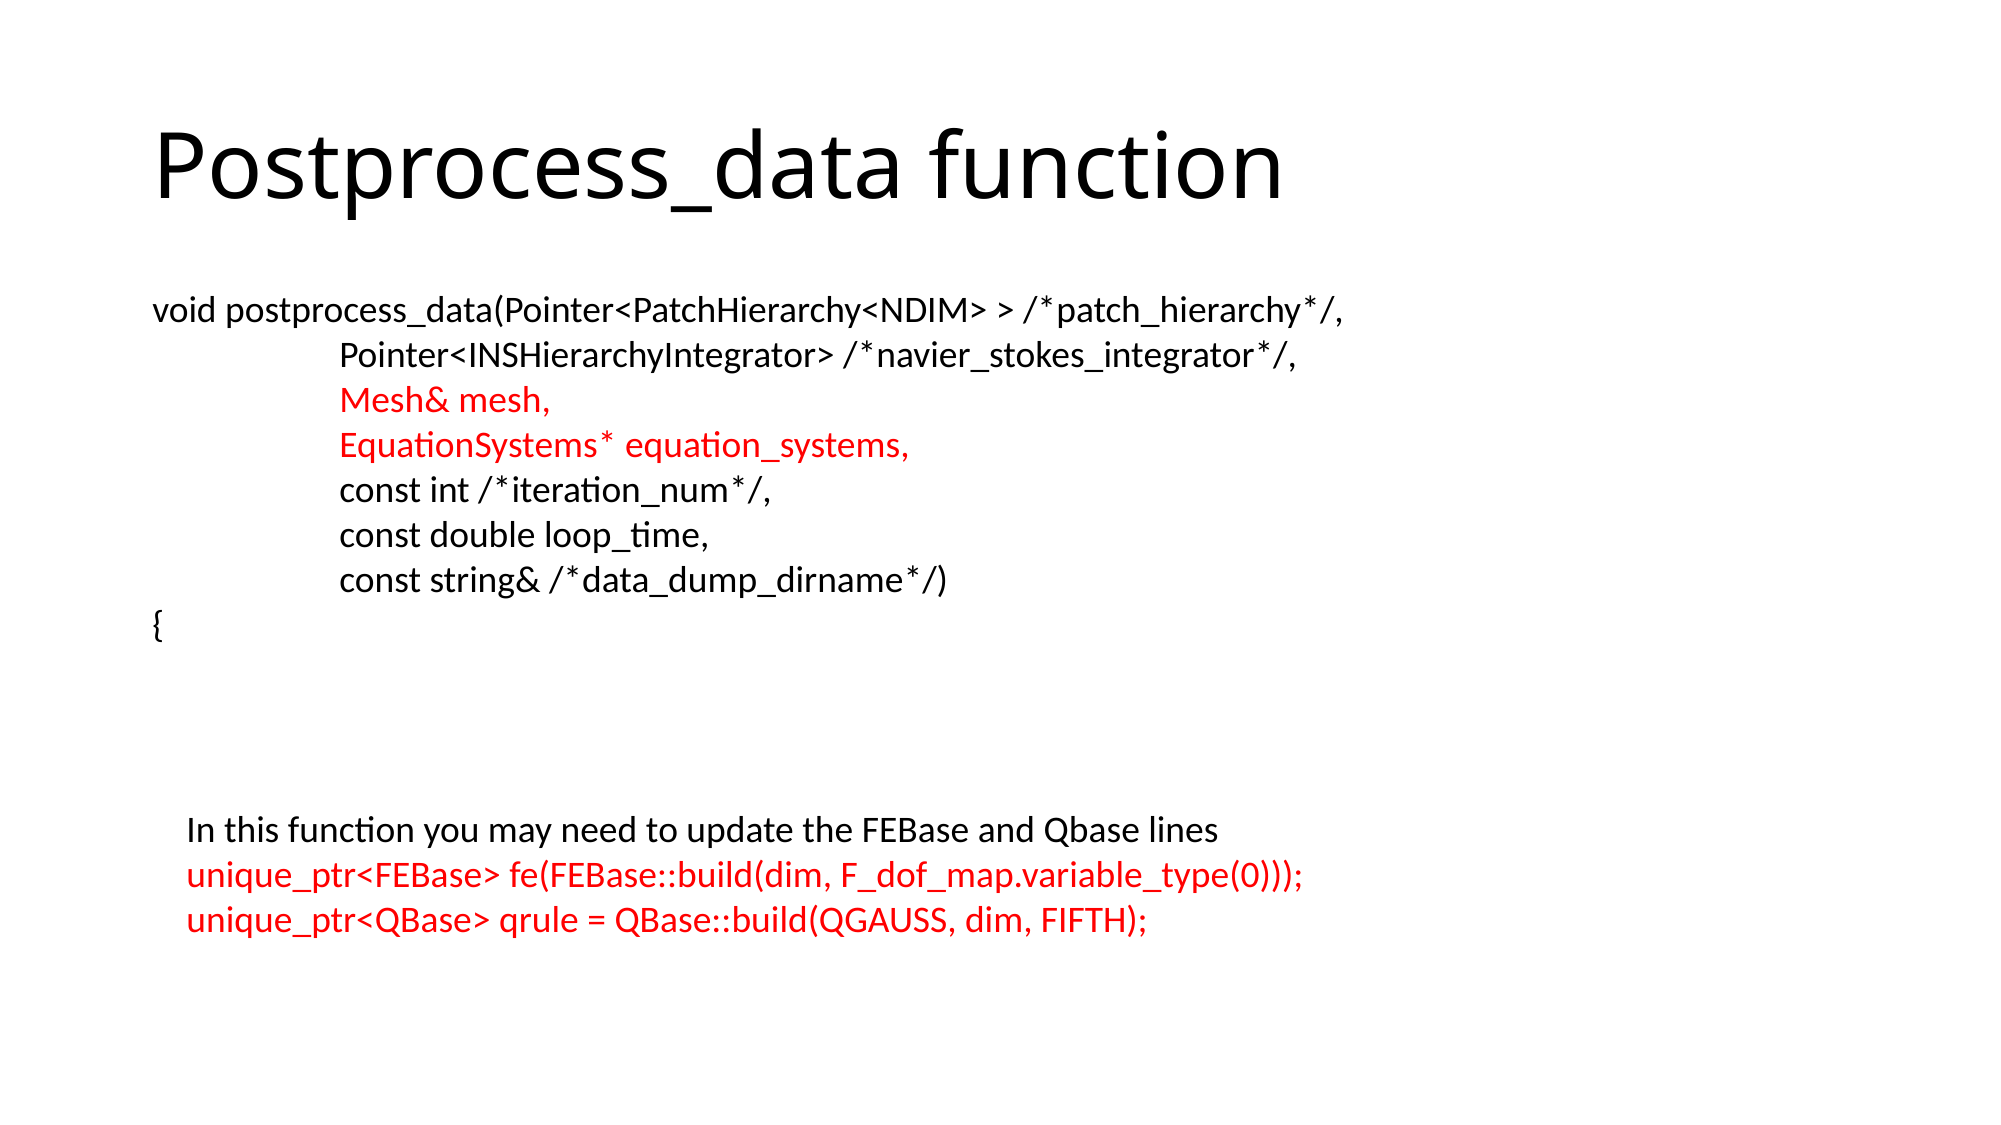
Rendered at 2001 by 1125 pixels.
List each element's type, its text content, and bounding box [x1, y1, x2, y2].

title Postprocess_data function [137, 59, 1863, 277]
text_box void postprocess_data(Pointer<PatchHierarchy<NDIM> > /*patch_hierarchy*/, Pointer<INSHierarchyIntegrator> /*navier_stokes_integrator*/, Mesh& mesh, EquationSystems* equation_systems, const int /*iteration_num*/, const double loop_time, const string& /*data_dump_dirname*/) { [137, 277, 1882, 652]
text_box In this function you may need to update the FEBase and Qbase lines unique_ptr<FEBase> fe(FEBase::build(dim, F_dof_map.variable_type(0))); unique_ptr<QBase> qrule = QBase::build(QGAUSS, dim, FIFTH); [171, 797, 1535, 948]
